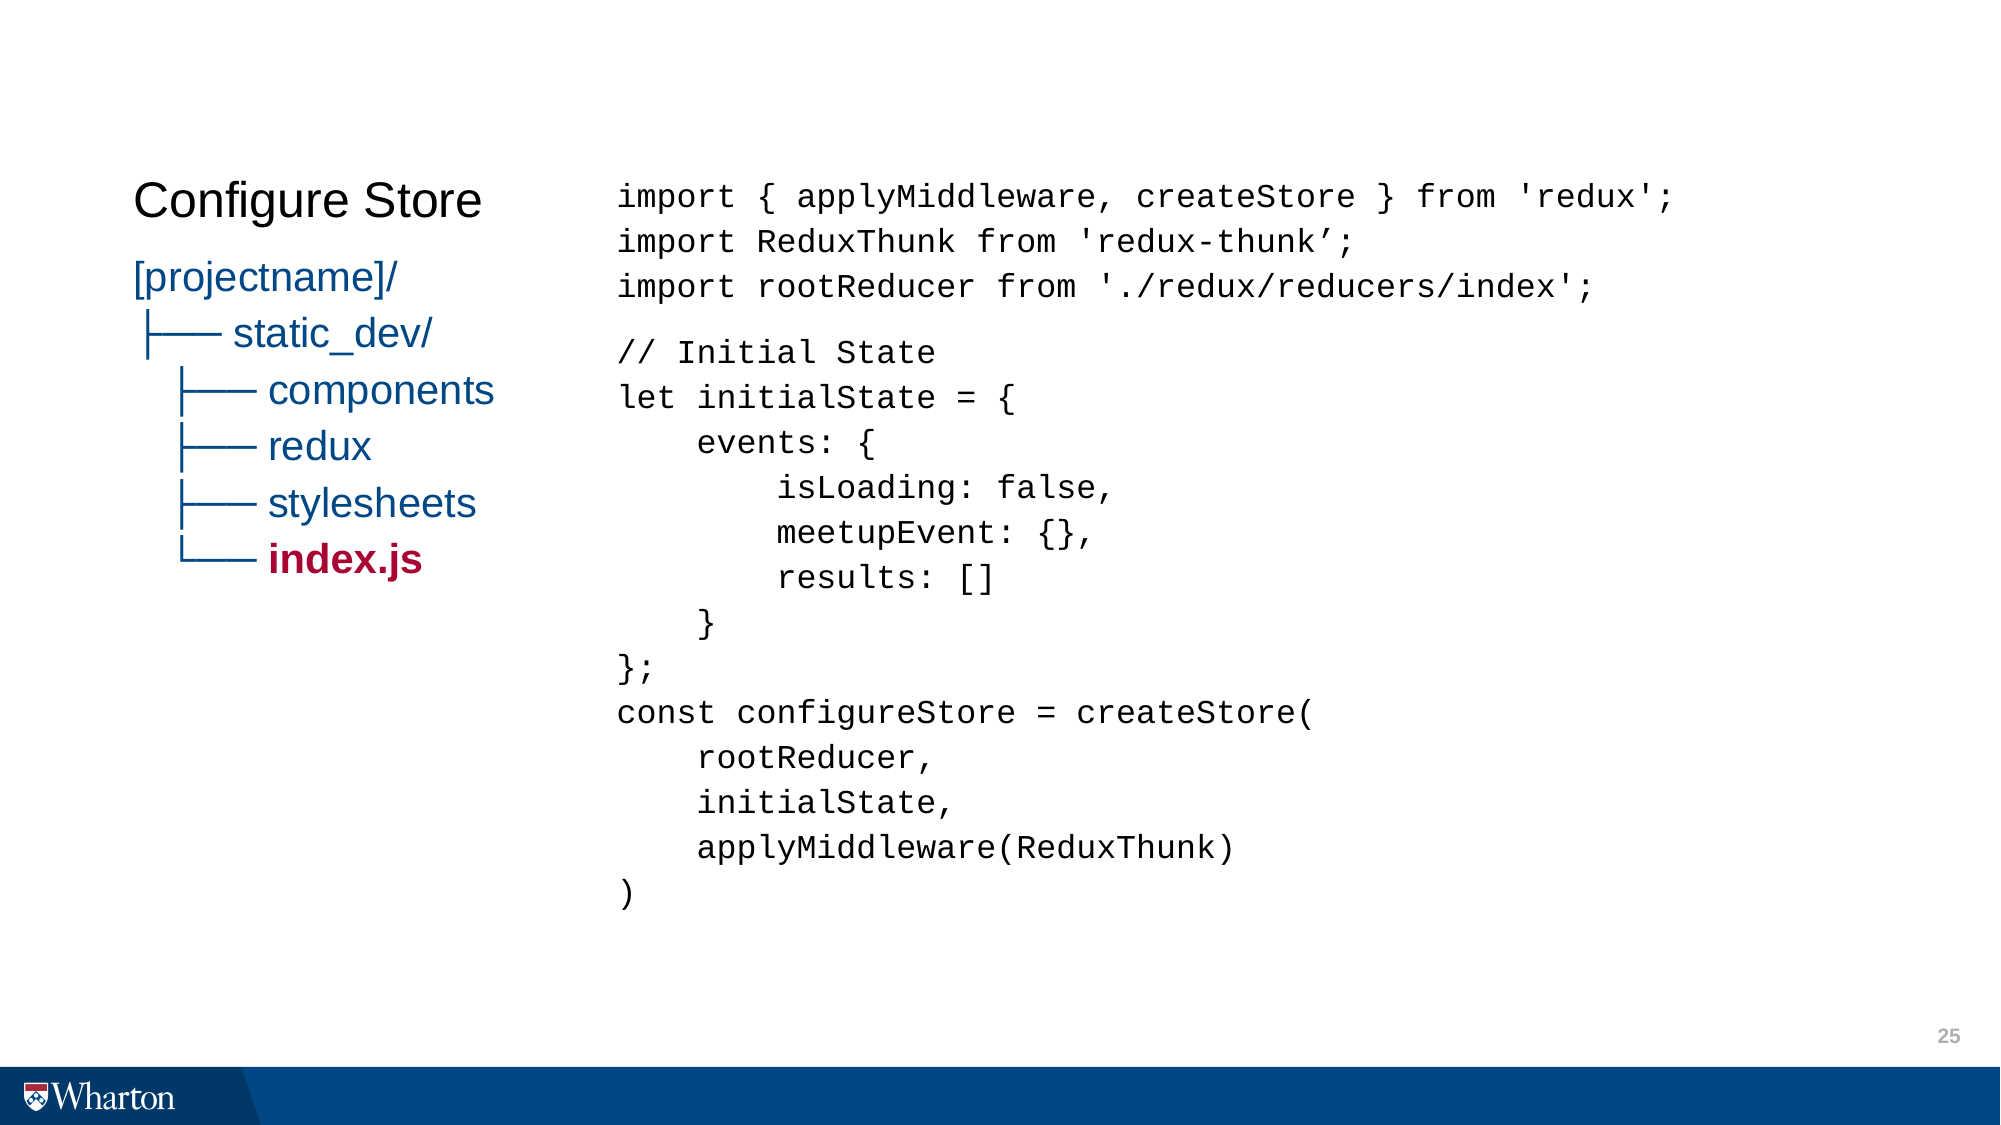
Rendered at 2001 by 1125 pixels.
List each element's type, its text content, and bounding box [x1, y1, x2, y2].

list import { applyMiddleware, createStore } from 'redux'; import ReduxThunk from 'redux-thunk’; import rootReducer from './redux/reducers/index'; // Initial State let initialState = { events: { isLoading: false, meetupEvent: {}, results: [] } }; const configureStore = createStore( rootReducer, initialState, applyMiddleware(ReduxThunk) ) [616, 161, 1950, 962]
picture [24, 1081, 175, 1111]
title Configure Store [133, 164, 616, 236]
list [projectname]/ ├── static_dev/ ├── components ├── redux ├── stylesheets └── index.js [133, 235, 559, 861]
slide_number 25 [1525, 1004, 1976, 1065]
